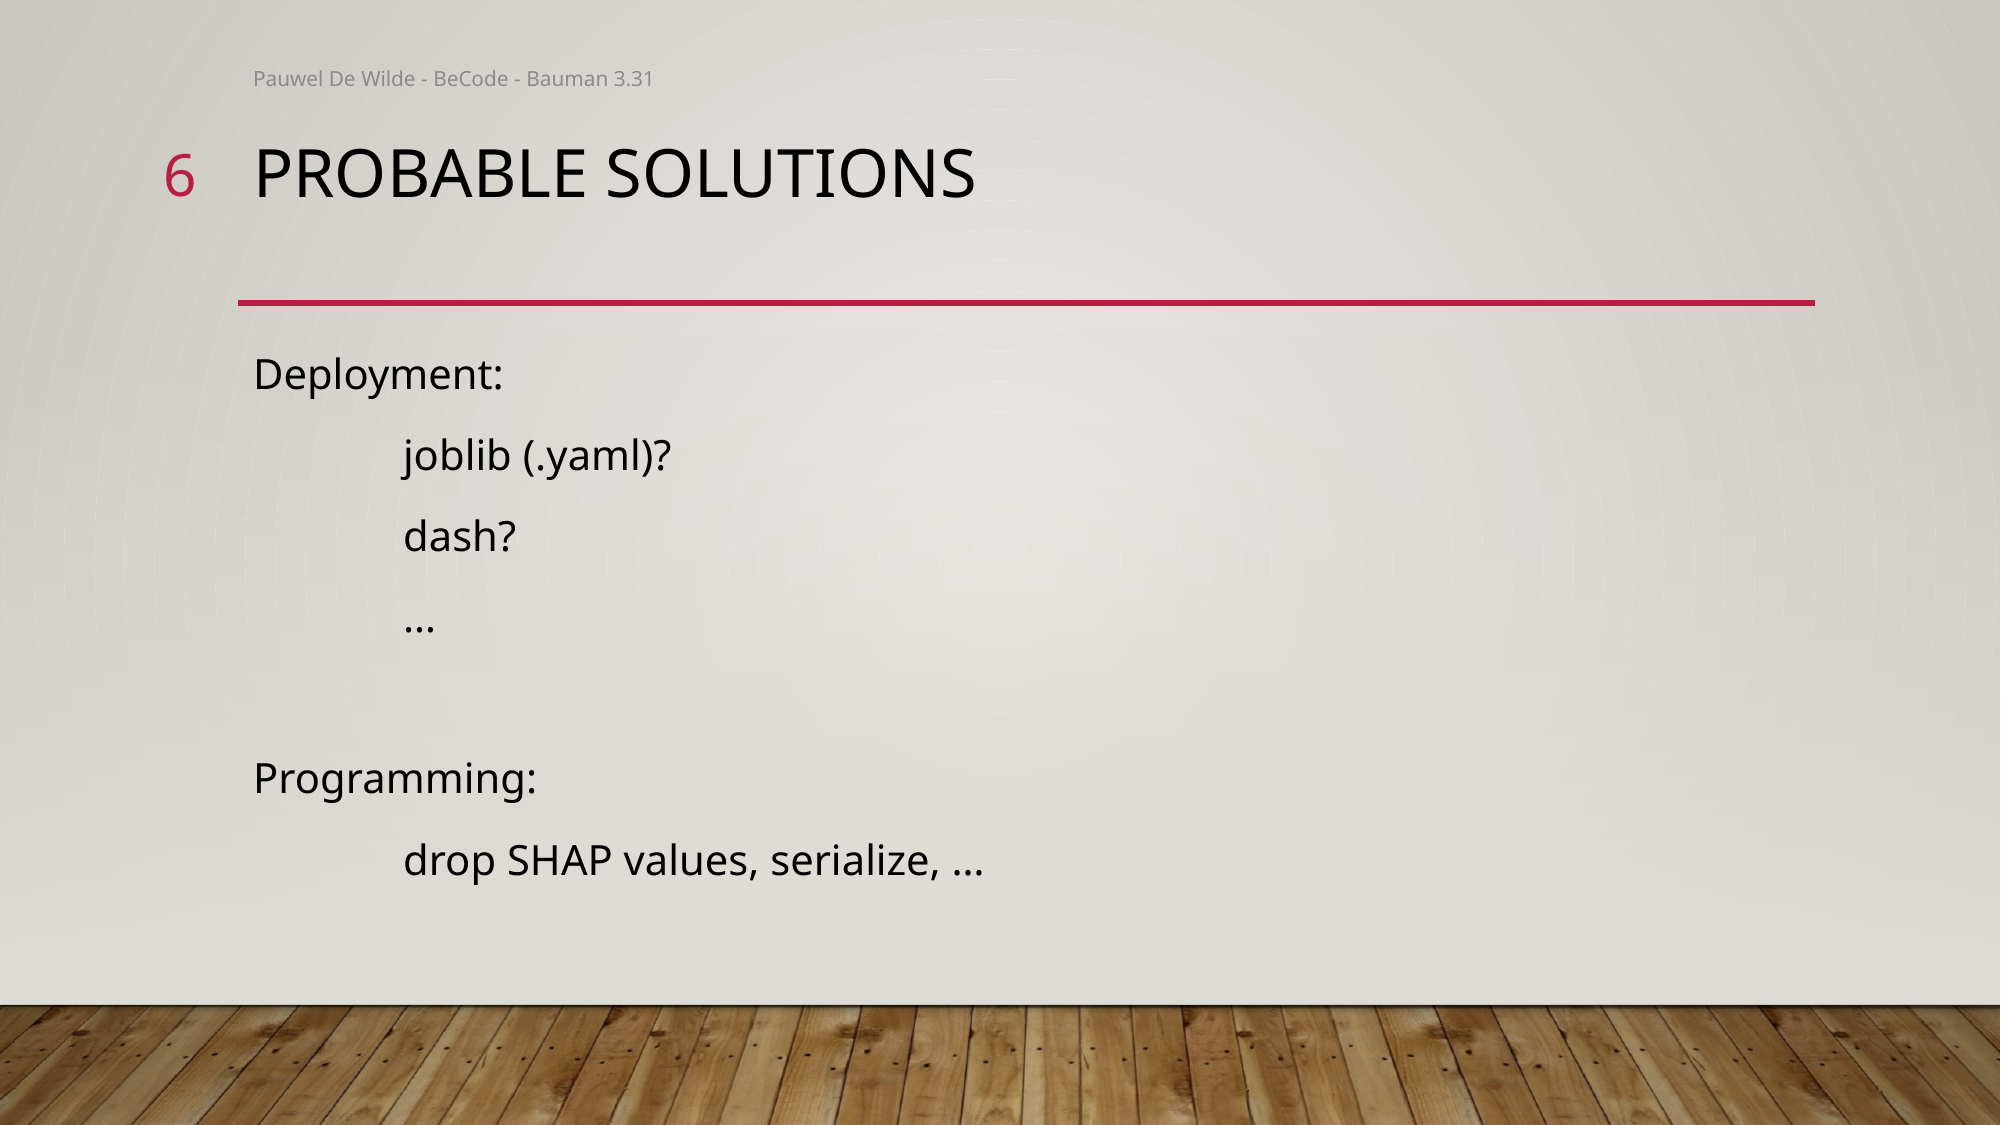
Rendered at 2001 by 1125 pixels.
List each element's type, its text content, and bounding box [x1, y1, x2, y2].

slide_number 6 [78, 131, 212, 214]
footer Pauwel De Wilde - BeCode - Bauman 3.31 [238, 54, 1213, 105]
title Probable solutions [238, 131, 1814, 305]
picture [0, 1005, 2000, 1125]
list Deployment: joblib (.yaml)? dash? … Programming: drop SHAP values, serialize, … [238, 330, 1814, 897]
